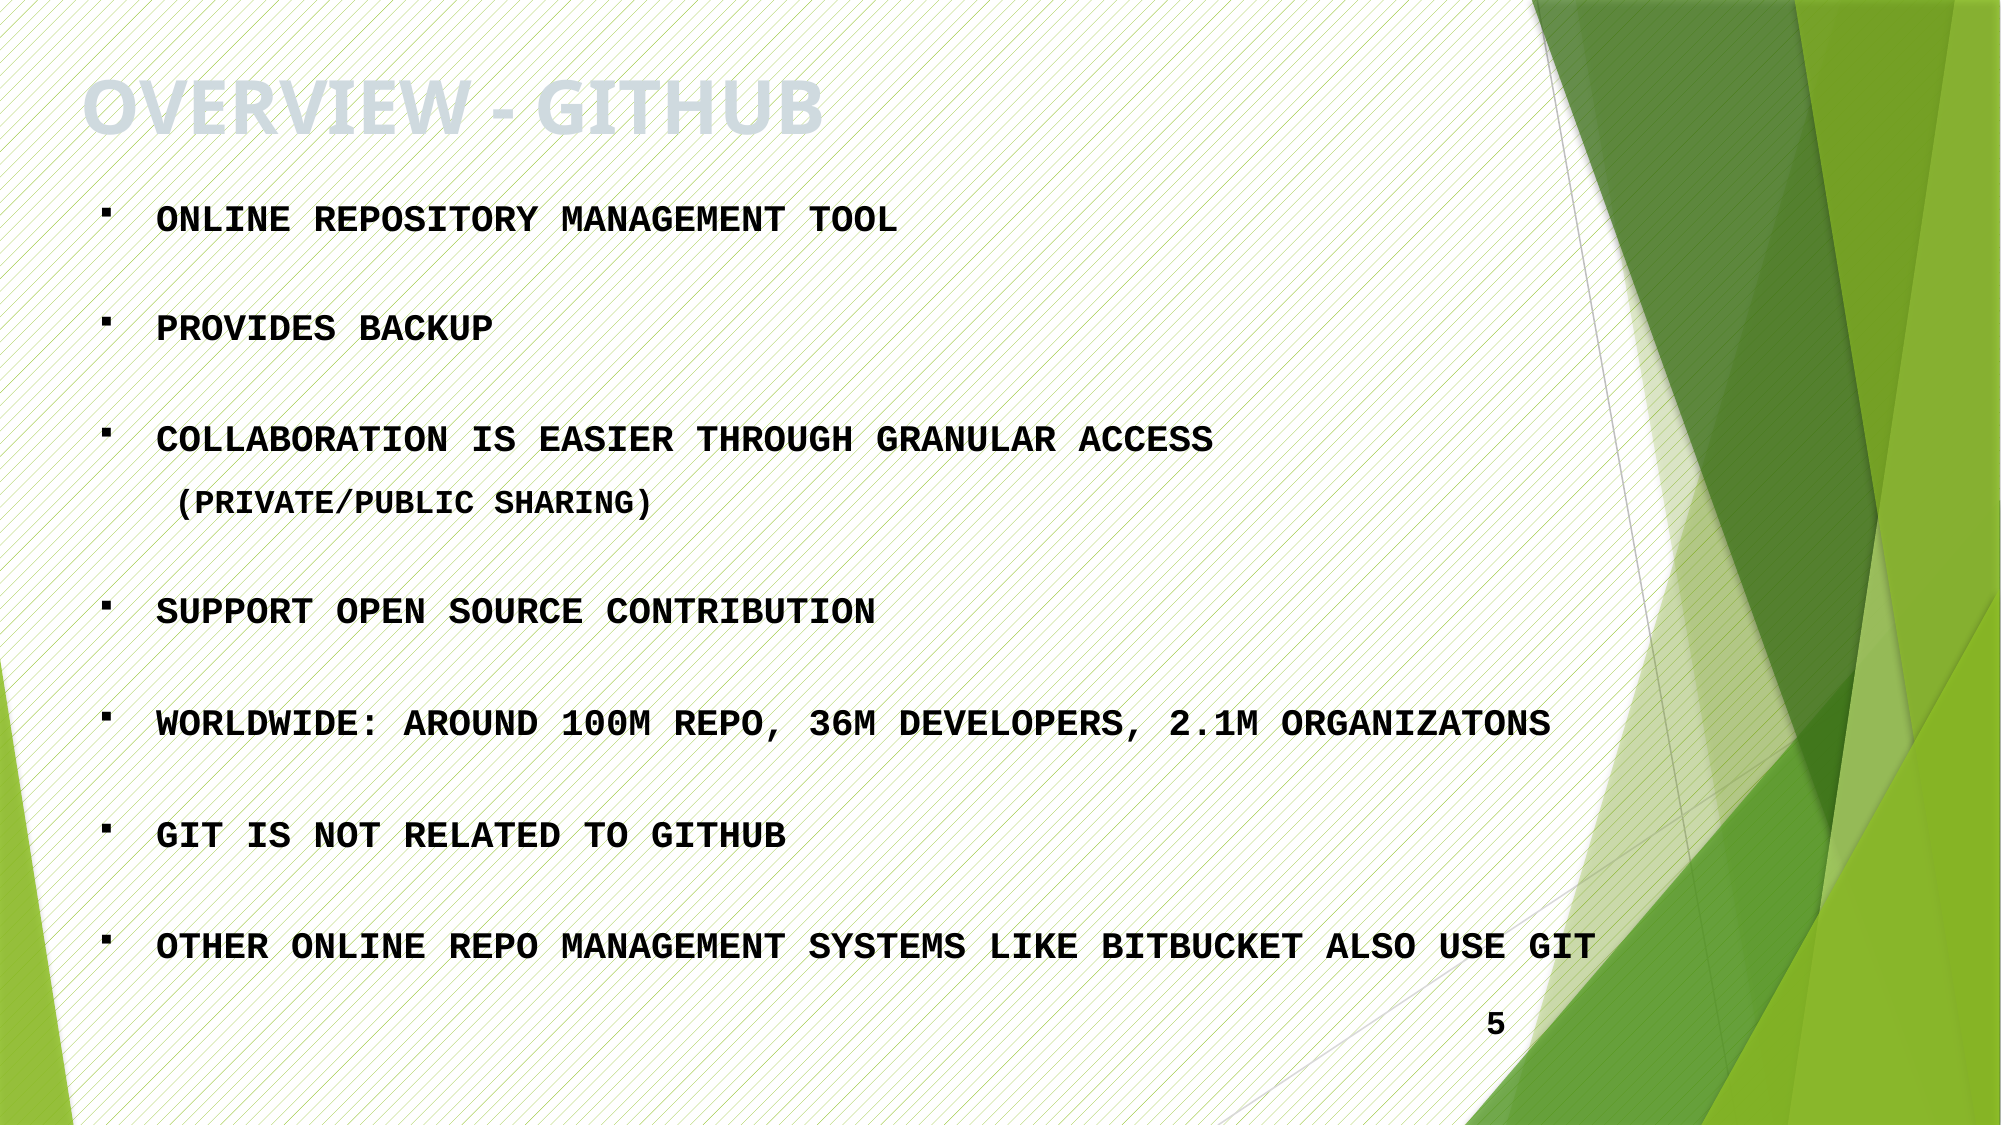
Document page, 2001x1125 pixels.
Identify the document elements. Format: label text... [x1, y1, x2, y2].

list ONLINE REPOSITORY MANAGEMENT TOOL PROVIDES BACKUP COLLABORATION IS EASIER THROUGH GRANULAR ACCESS (PRIVATE/PUBLIC SHARING) SUPPORT OPEN SOURCE CONTRIBUTION WORLDWIDE: AROUND 100M REPO, 36M DEVELOPERS, 2.1M ORGANIZATONS GIT IS NOT RELATED TO GITHUB OTHER ONLINE REPO MANAGEMENT SYSTEMS LIKE BITBUCKET ALSO USE GIT [84, 186, 1876, 1051]
slide_number 5 [1409, 991, 1522, 1051]
title OVERVIEW - GITHUB [65, 51, 1791, 156]
